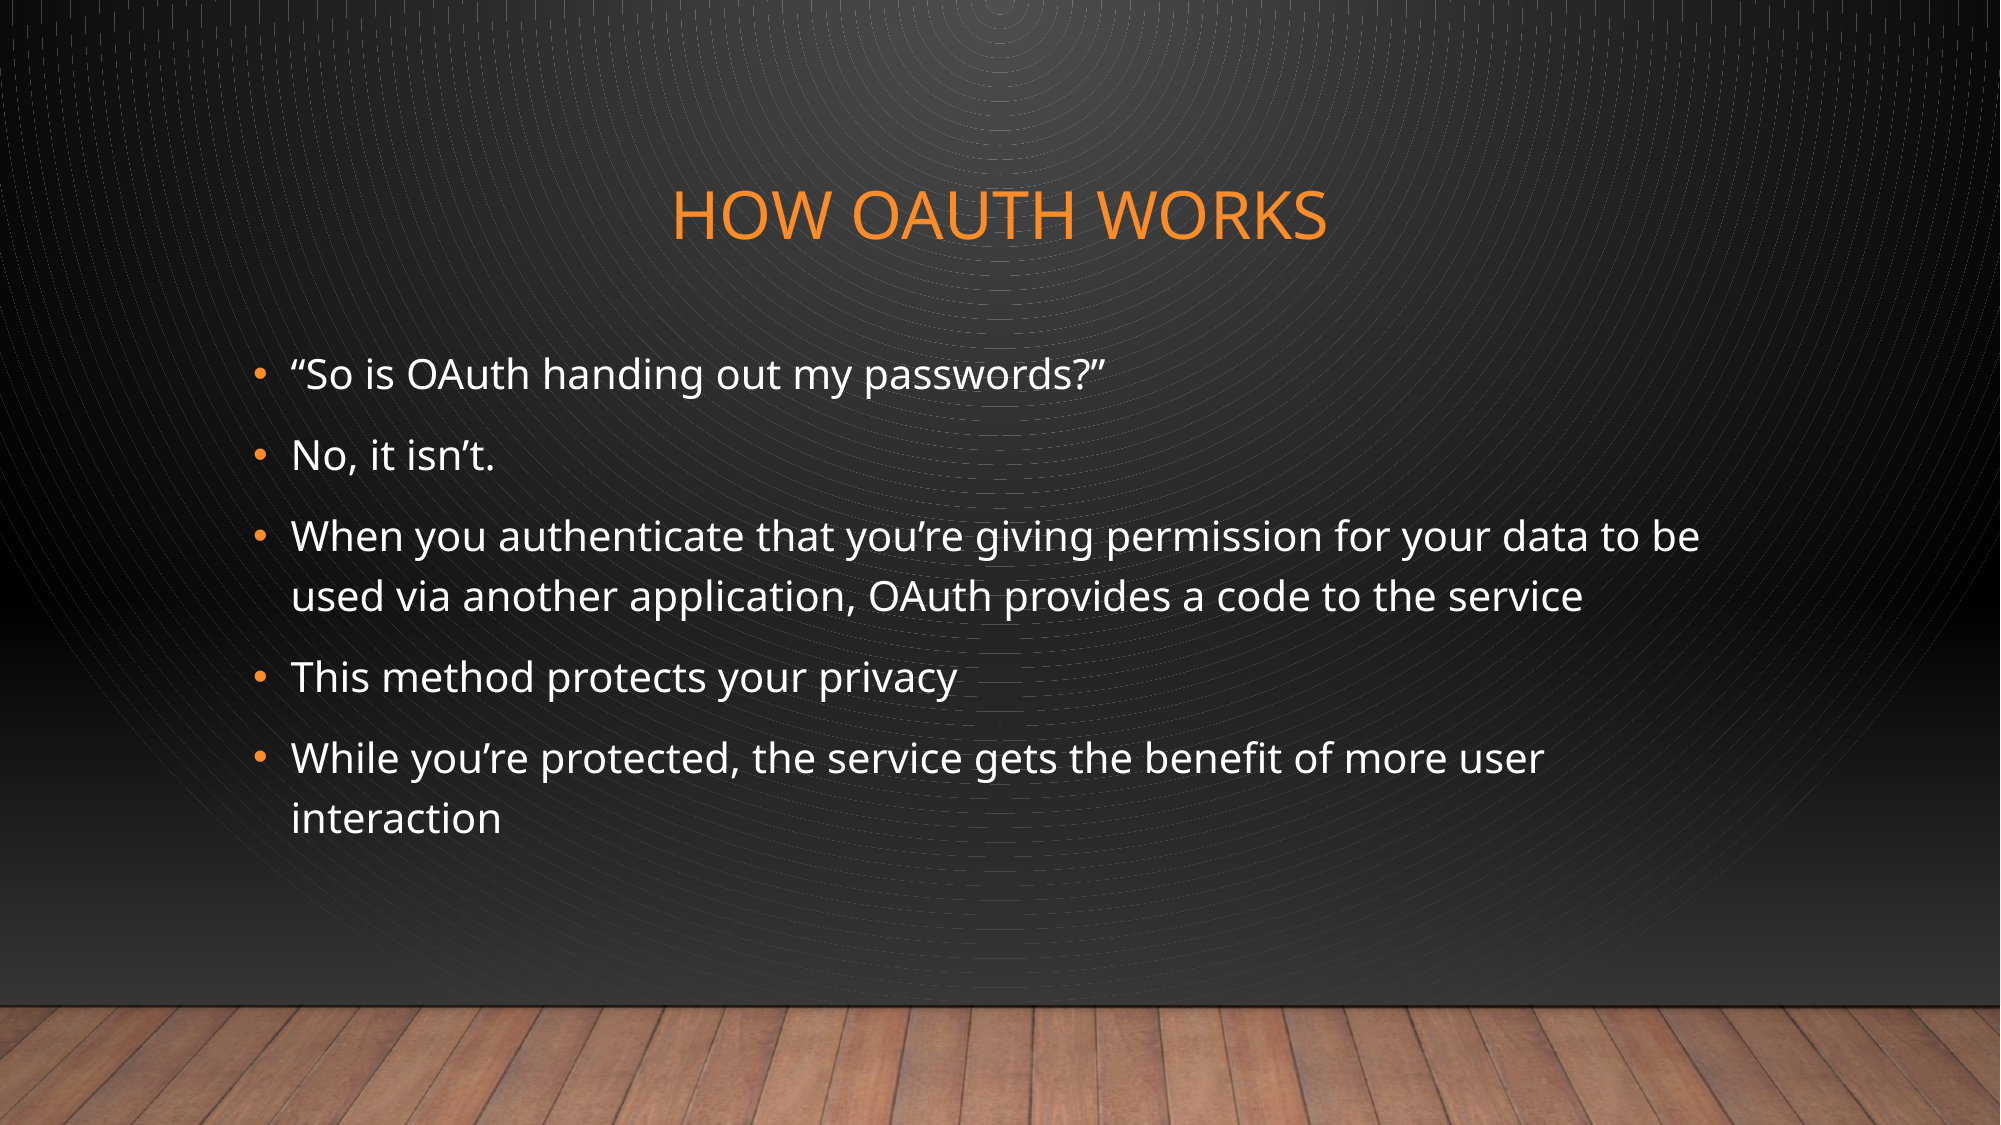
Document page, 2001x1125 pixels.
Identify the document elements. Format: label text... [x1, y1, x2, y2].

picture [0, 1005, 2000, 1125]
title How Oauth works [238, 131, 1763, 305]
list “So is OAuth handing out my passwords?” No, it isn’t. When you authenticate that you’re giving permission for your data to be used via another application, OAuth provides a code to the service This method protects your privacy While you’re protected, the service gets the benefit of more user interaction [238, 330, 1763, 897]
